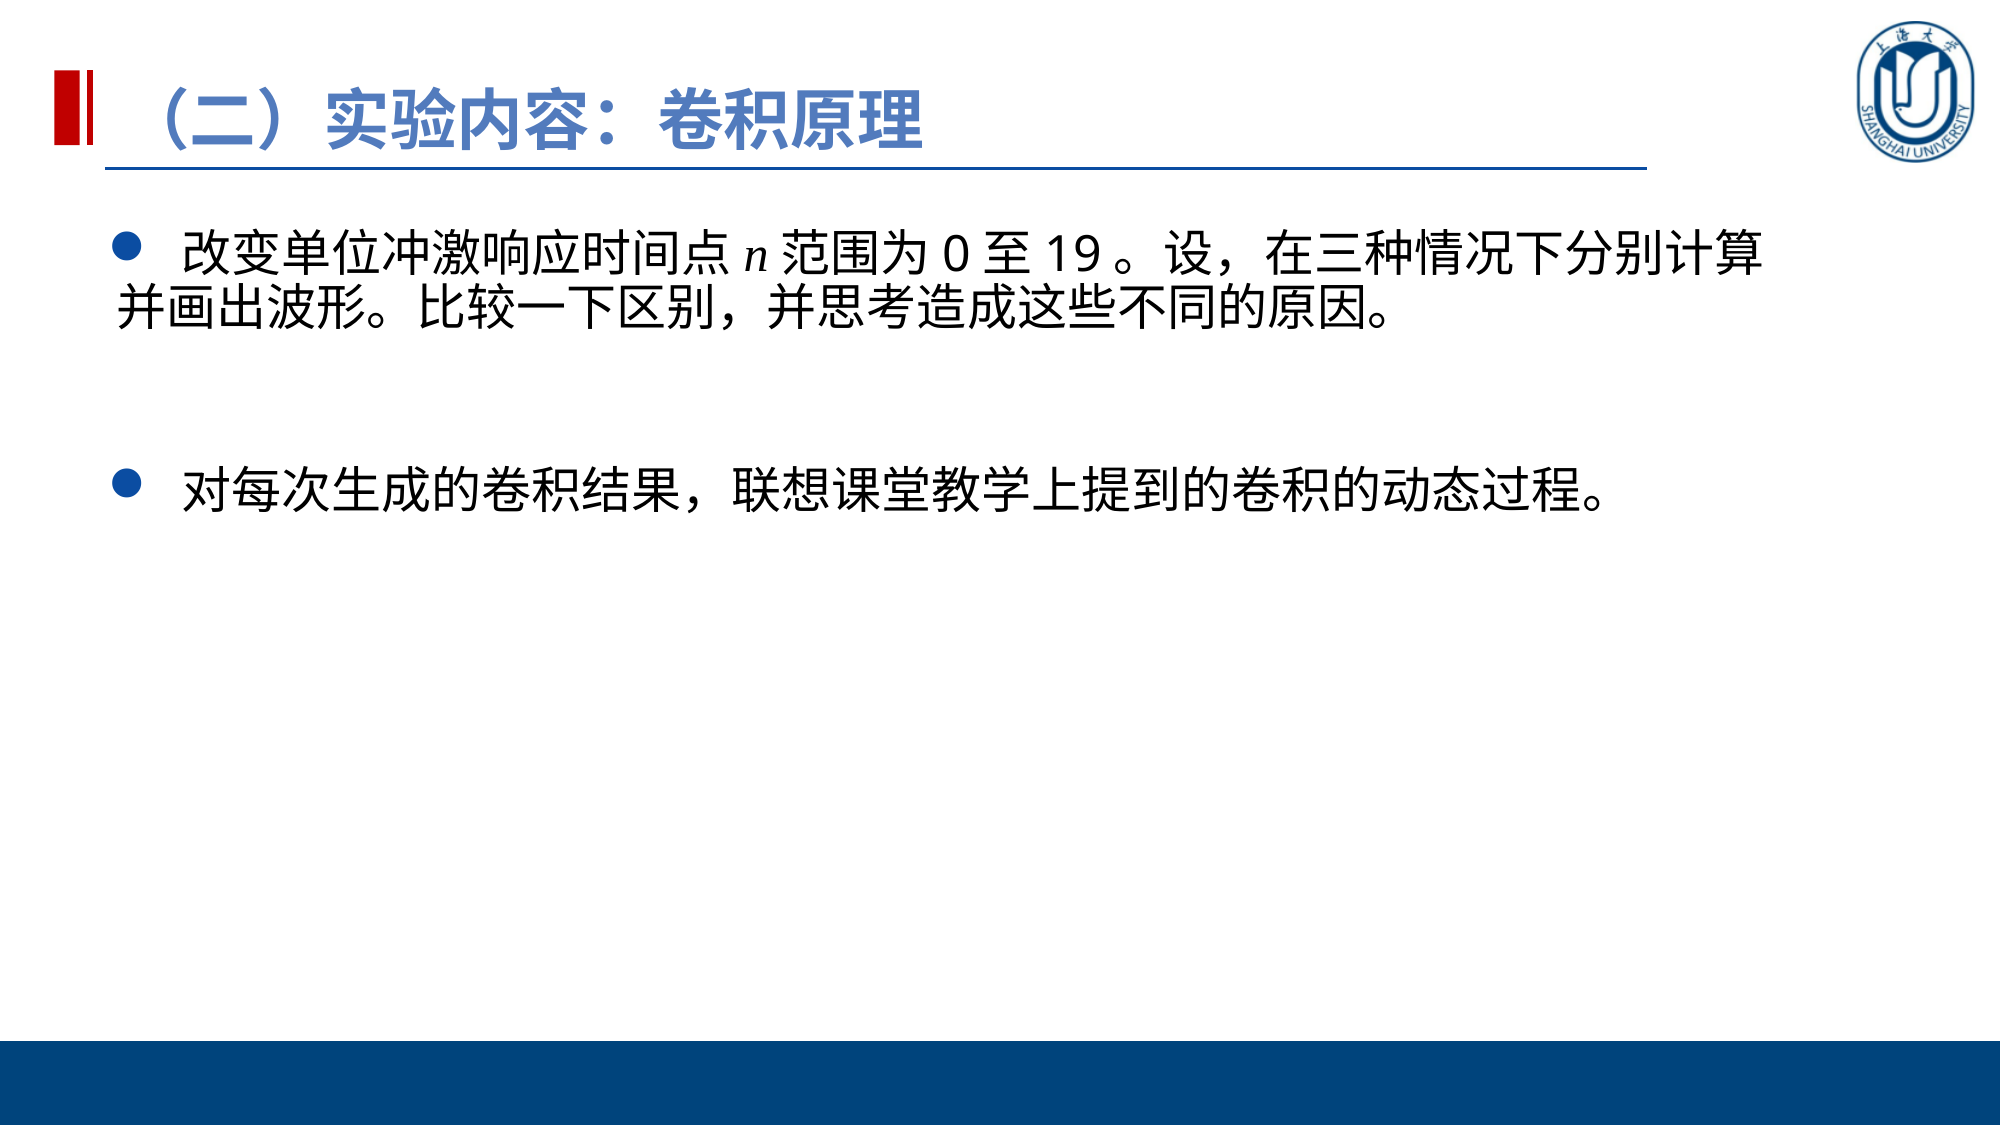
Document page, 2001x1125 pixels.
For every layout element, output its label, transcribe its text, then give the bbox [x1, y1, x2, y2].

picture [1855, 21, 1978, 163]
title （二）实验内容：卷积原理 [108, 37, 1648, 167]
